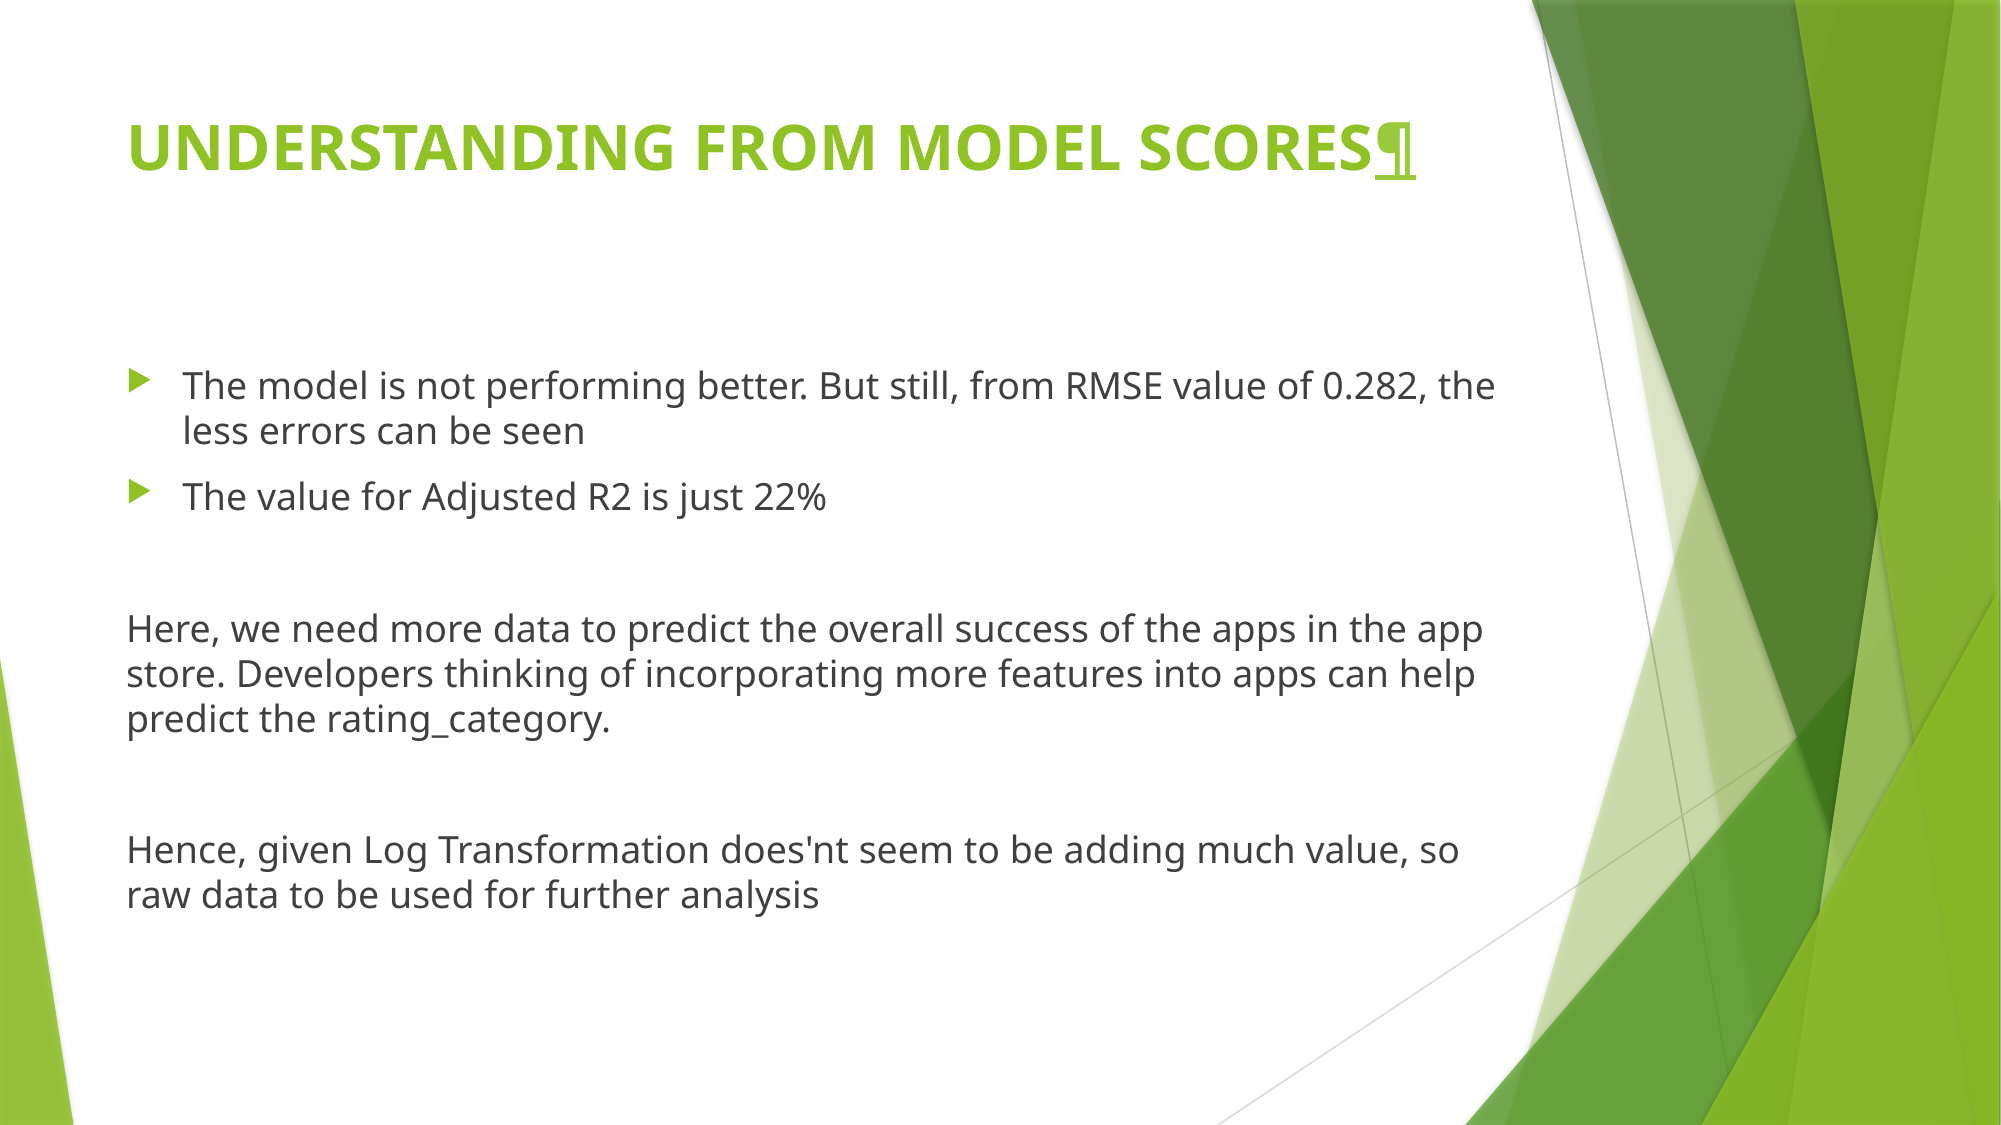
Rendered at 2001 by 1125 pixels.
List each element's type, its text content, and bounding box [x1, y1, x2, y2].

title UNDERSTANDING FROM MODEL SCORES¶ [111, 99, 1522, 317]
list The model is not performing better. But still, from RMSE value of 0.282, the less errors can be seen The value for Adjusted R2 is just 22% Here, we need more data to predict the overall success of the apps in the app store. Developers thinking of incorporating more features into apps can help predict the rating_category. Hence, given Log Transformation does'nt seem to be adding much value, so raw data to be used for further analysis [111, 354, 1522, 992]
